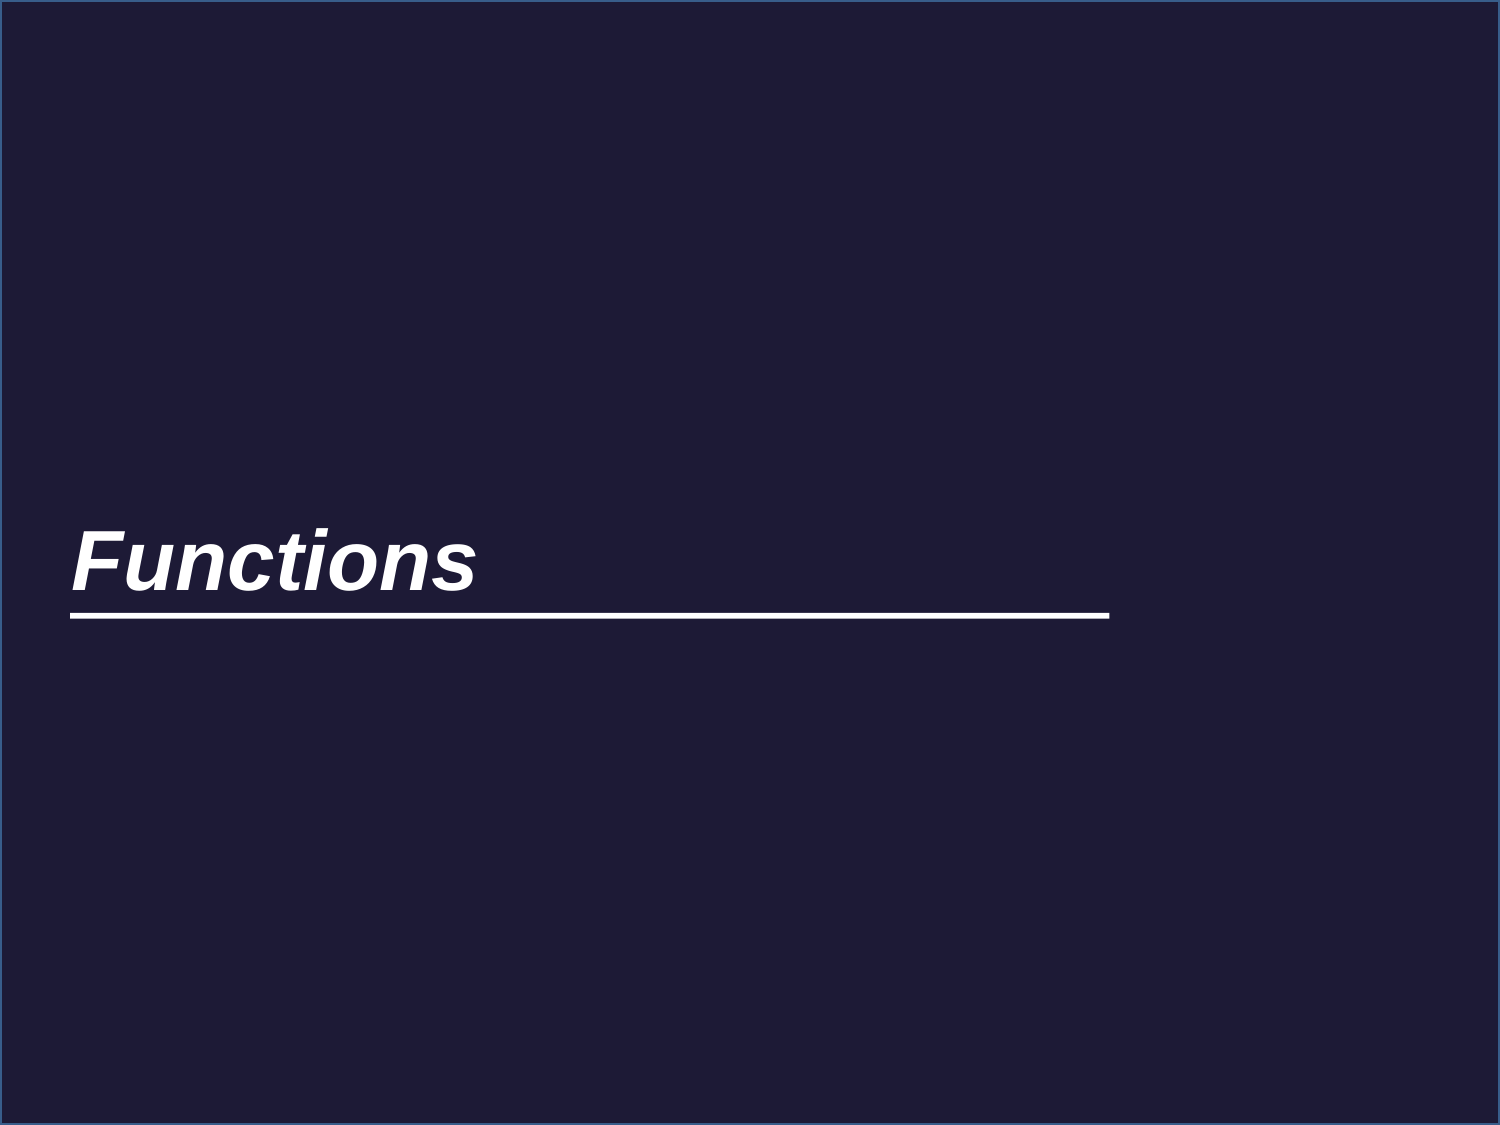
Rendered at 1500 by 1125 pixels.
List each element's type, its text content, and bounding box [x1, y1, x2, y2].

text_box Functions [64, 497, 1414, 615]
